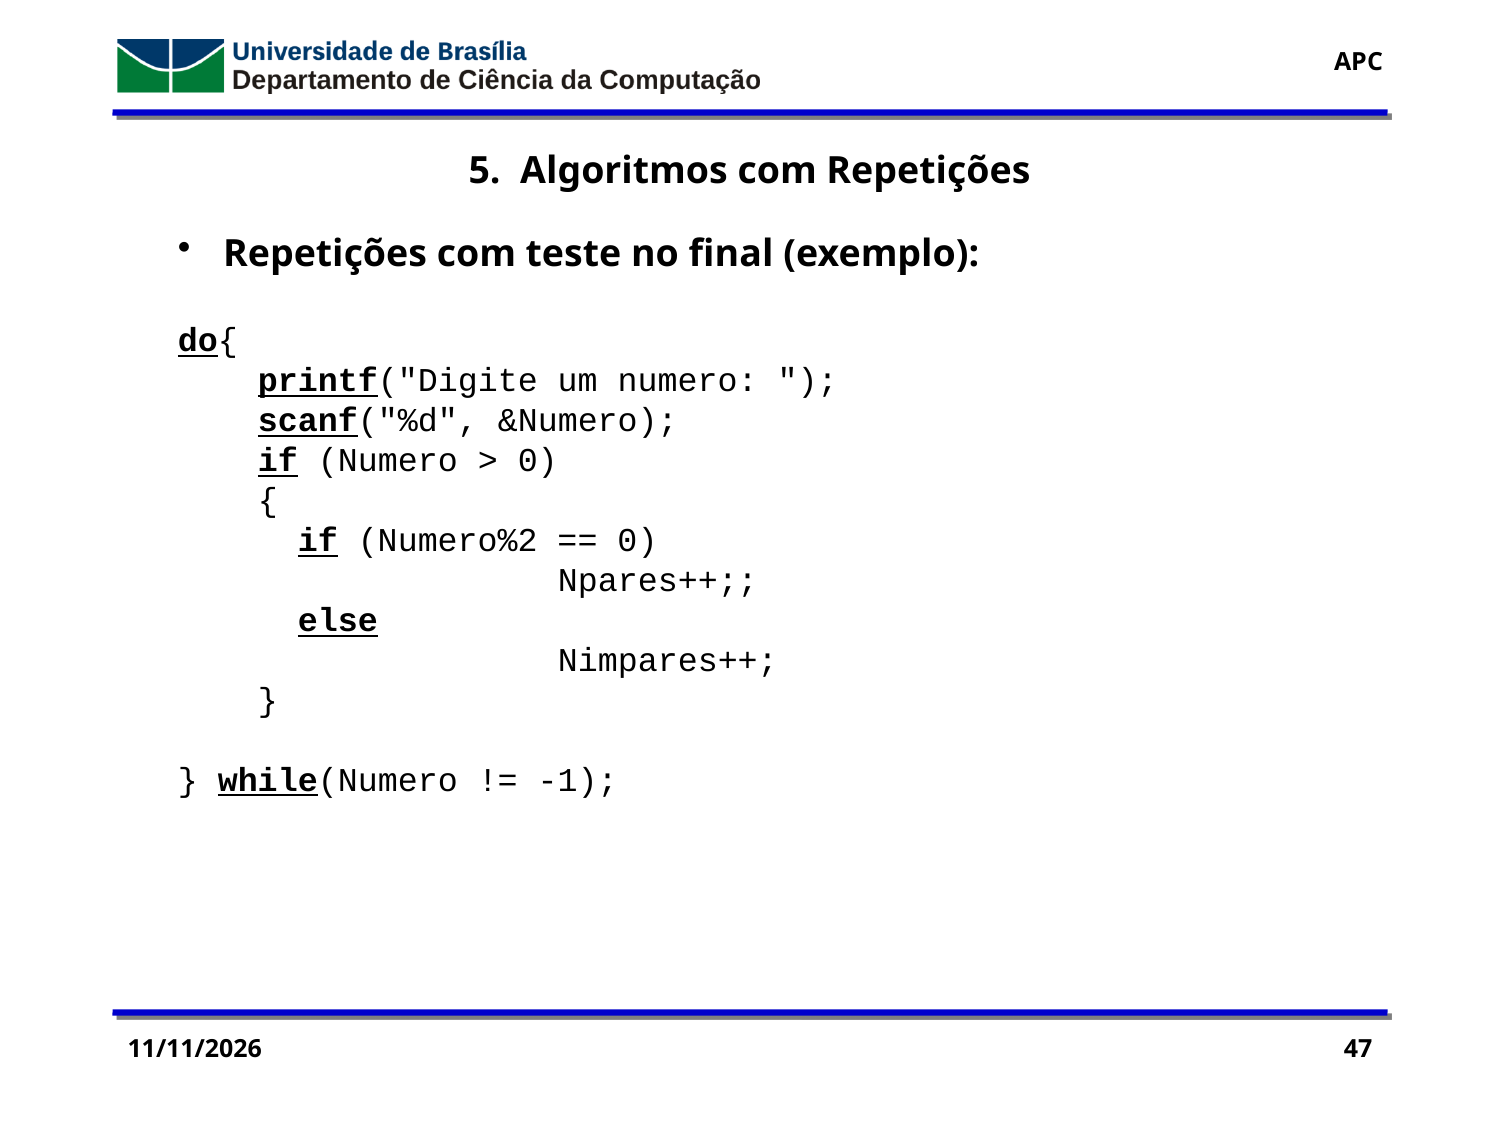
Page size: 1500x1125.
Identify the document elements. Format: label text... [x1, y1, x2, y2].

slide_number 47 [1074, 1024, 1388, 1101]
text_box 5. Algoritmos com Repetições [112, 150, 1388, 198]
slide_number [112, 1024, 426, 1101]
text_box Repetições com teste no final (exemplo): do{ printf("Digite um numero: "); scanf("%d", &Numero); if (Numero > 0) { if (Numero%2 == 0) Npares++;; else Nimpares++; } } while(Numero != -1); [163, 221, 1301, 806]
text_box [0, 0, 1500, 74]
text_box [0, 74, 1500, 150]
